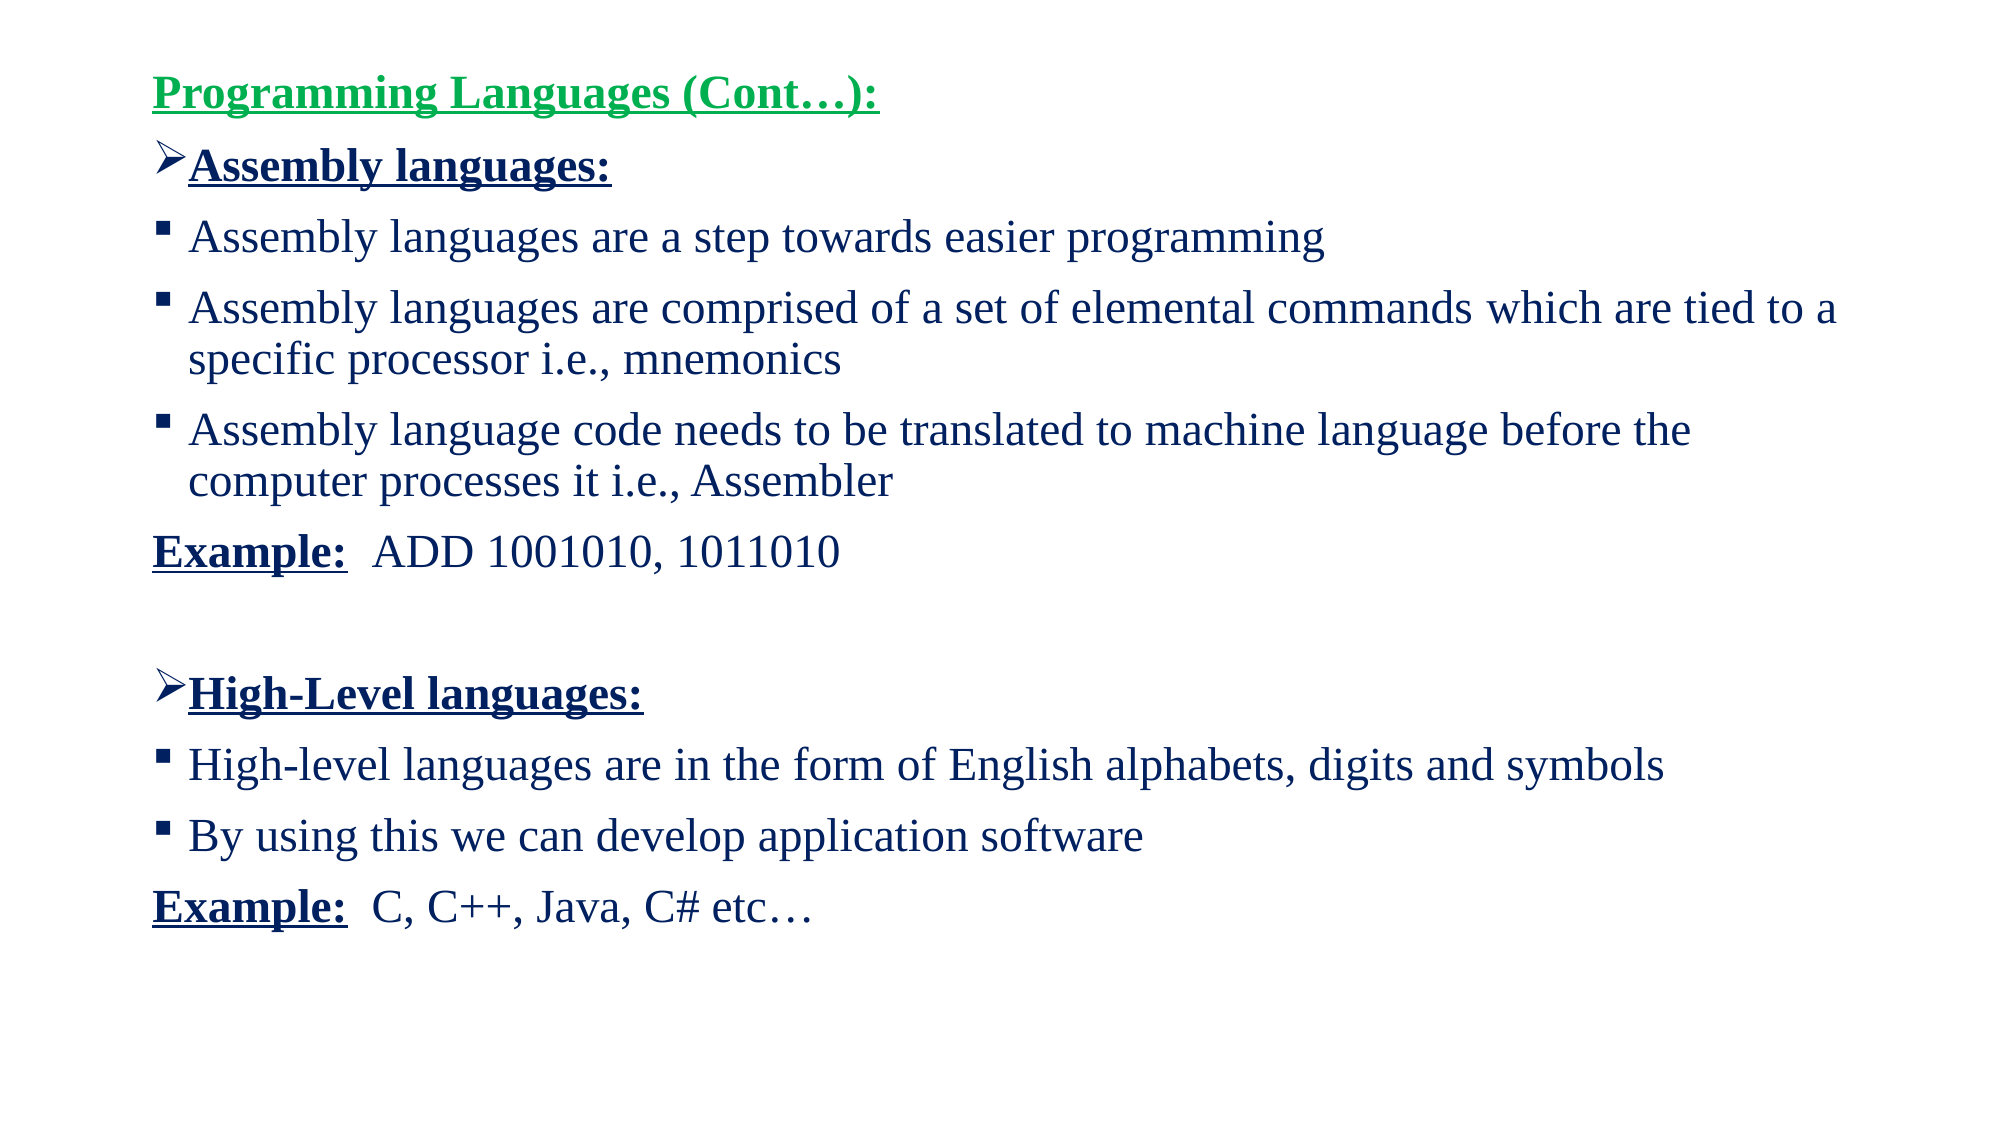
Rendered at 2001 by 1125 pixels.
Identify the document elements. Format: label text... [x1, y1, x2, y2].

list Assembly languages: Assembly languages are a step towards easier programming Assembly languages are comprised of a set of elemental commands which are tied to a specific processor i.e., mnemonics Assembly language code needs to be translated to machine language before the computer processes it i.e., Assembler Example: ADD 1001010, 1011010 High-Level languages: High-level languages are in the form of English alphabets, digits and symbols By using this we can develop application software Example: C, C++, Java, C# etc… [137, 133, 1863, 1044]
title Programming Languages (Cont…): [137, 59, 1863, 133]
